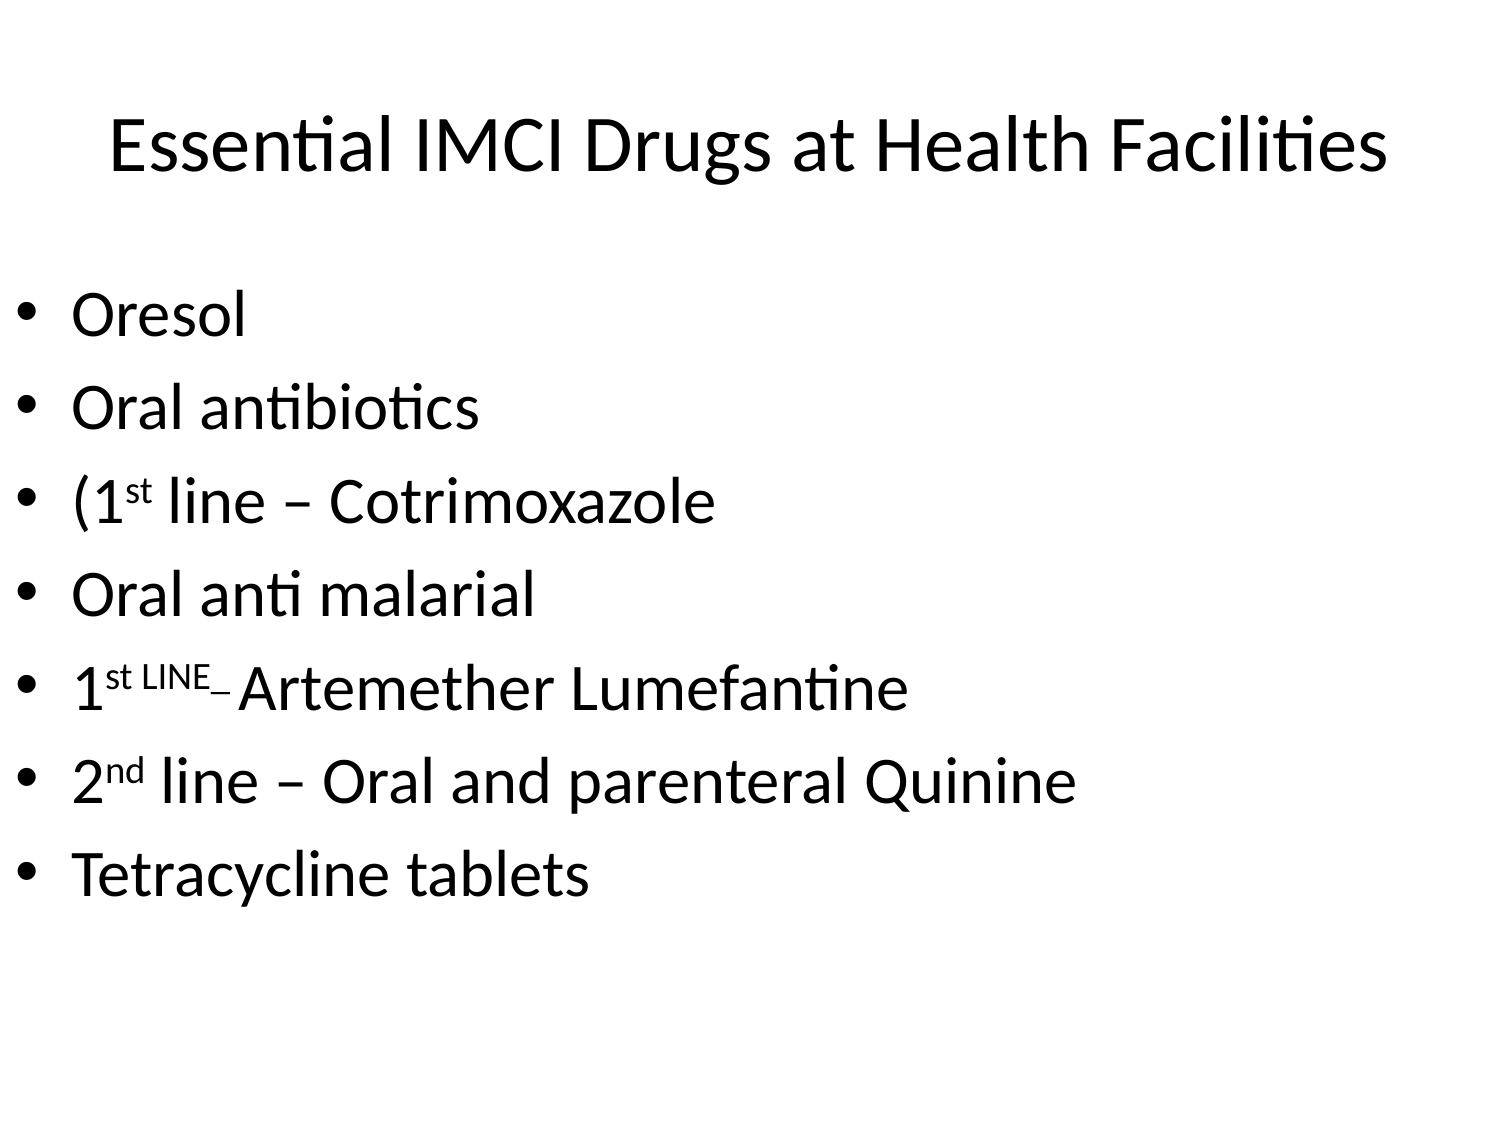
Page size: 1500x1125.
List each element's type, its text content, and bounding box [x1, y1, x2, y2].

title Essential IMCI Drugs at Health Facilities [75, 45, 1425, 233]
list Oresol Oral antibiotics (1st line – Cotrimoxazole Oral anti malarial 1st LINE_ Artemether Lumefantine 2nd line – Oral and parenteral Quinine Tetracycline tablets [0, 262, 1500, 1125]
